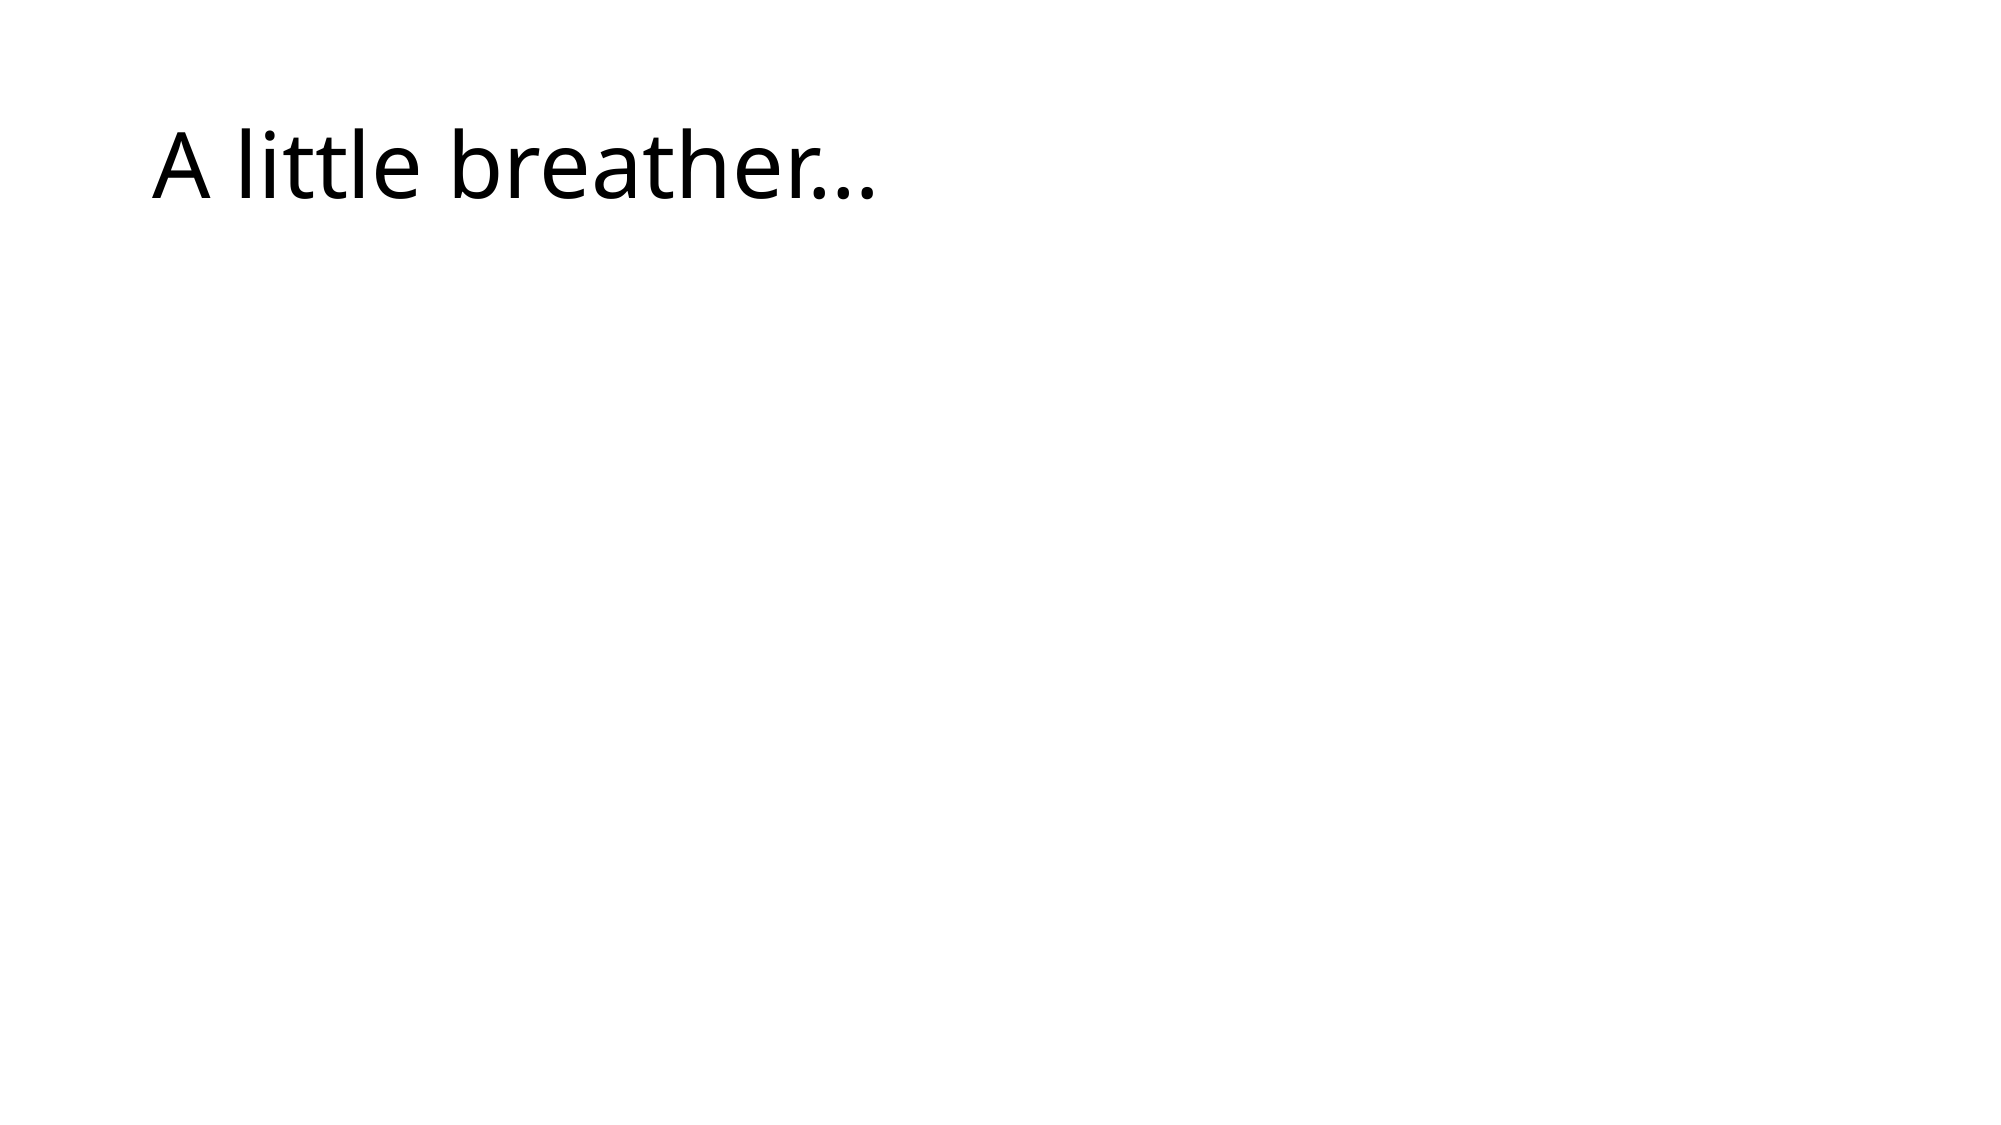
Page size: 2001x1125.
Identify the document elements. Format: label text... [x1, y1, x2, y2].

title A little breather… [137, 59, 1863, 278]
